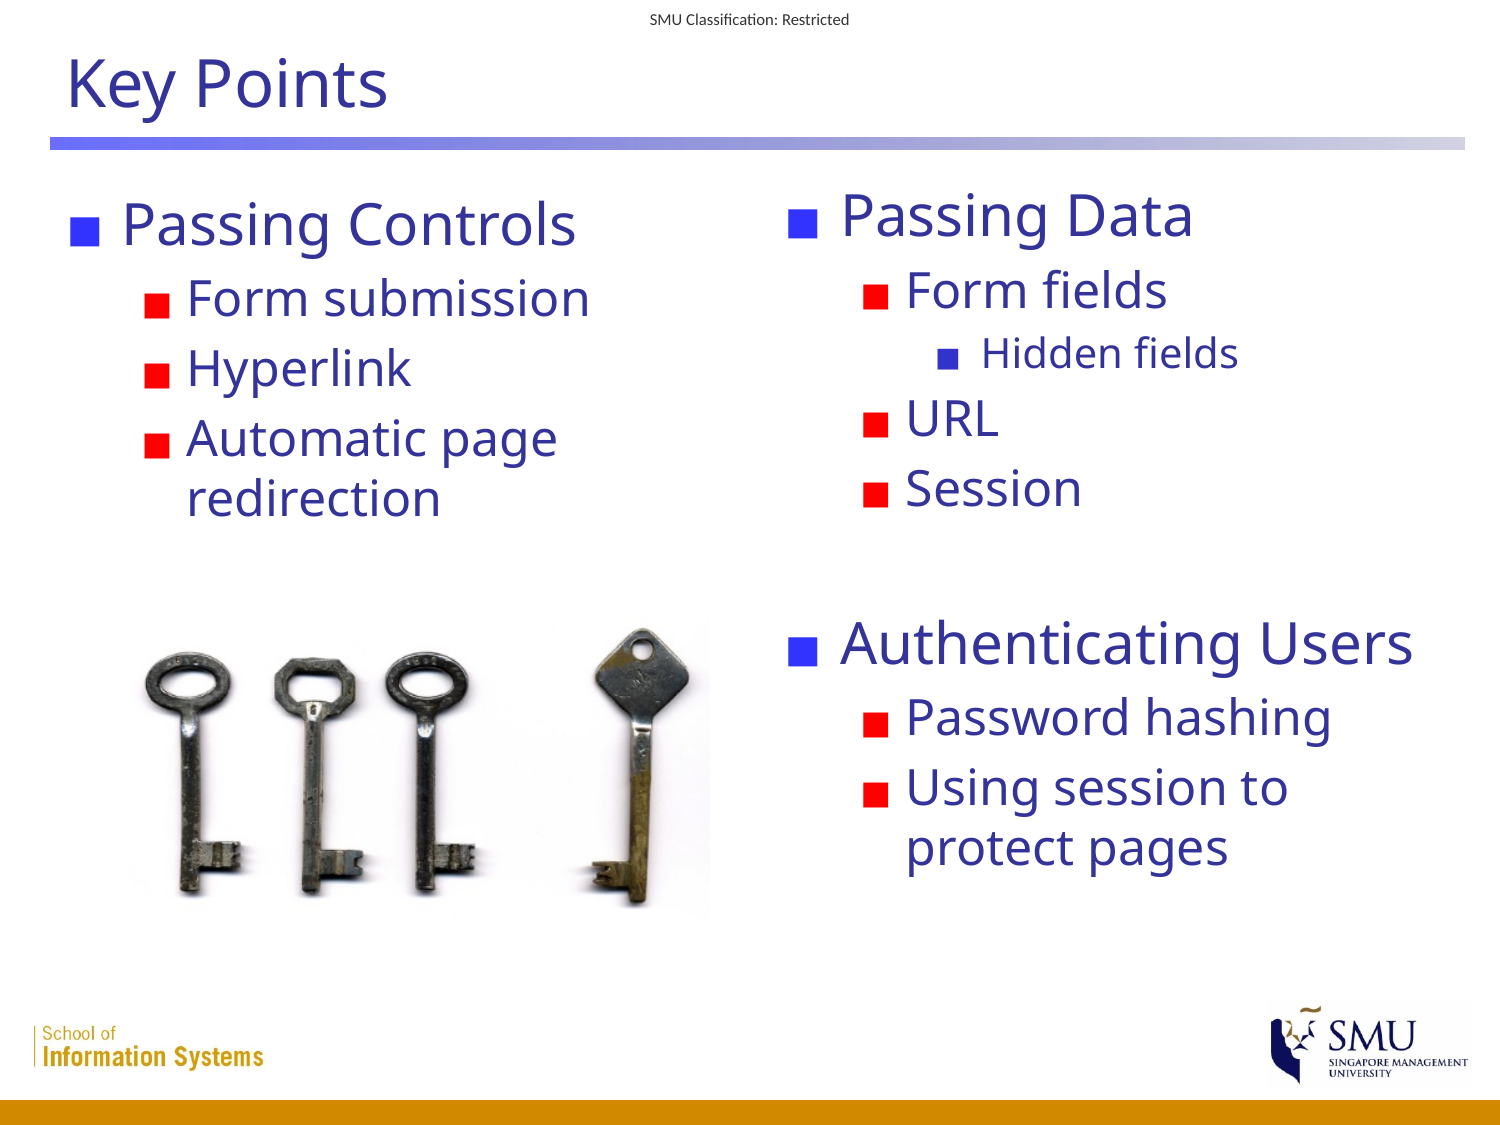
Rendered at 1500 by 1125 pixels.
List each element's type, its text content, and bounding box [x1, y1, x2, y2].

picture [27, 1012, 267, 1073]
list Passing Controls Form submission Hyperlink Automatic page redirection [50, 179, 744, 1063]
list Passing Data Form fields Hidden fields URL Session Authenticating Users Password hashing Using session to protect pages [768, 170, 1463, 1063]
picture [125, 616, 710, 930]
slide_number 56 [1262, 1072, 1475, 1123]
picture [1267, 999, 1471, 1072]
title Key Points [50, 24, 1463, 138]
